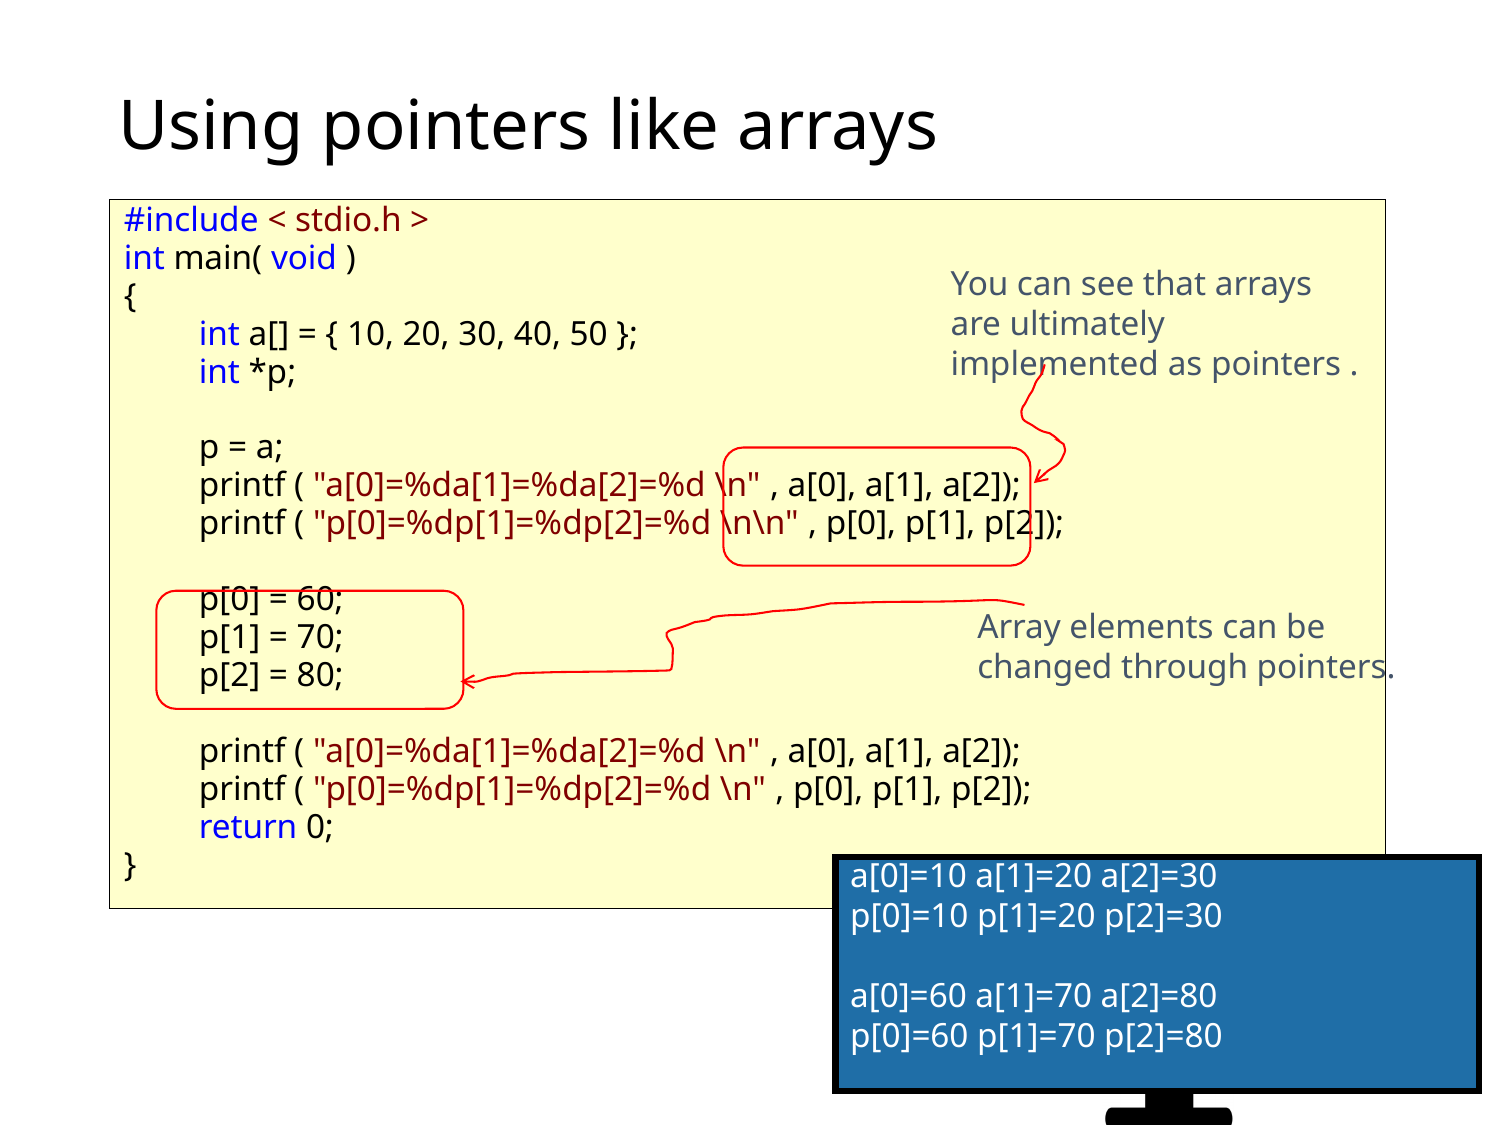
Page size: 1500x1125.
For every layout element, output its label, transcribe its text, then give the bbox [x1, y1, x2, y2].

text_box [155, 589, 465, 710]
text_box Array elements can be changed through pointers. [962, 597, 1412, 693]
title Using pointers like arrays [103, 19, 1397, 237]
text_box [722, 446, 1032, 567]
text_box #include < stdio.h > int main( void ) { int a[] = { 10, 20, 30, 40, 50 }; int *p; p = a; printf ( "a[0]=%da[1]=%da[2]=%d \n" , a[0], a[1], a[2]); printf ( "p[0]=%dp[1]=%dp[2]=%d \n\n" , p[0], p[1], p[2]); p[0] = 60; p[1] = 70; p[2] = 80; printf ( "a[0]=%da[1]=%da[2]=%d \n" , a[0], a[1], a[2]); printf ( "p[0]=%dp[1]=%dp[2]=%d \n" , p[0], p[1], p[2]); return 0; } [109, 199, 1385, 506]
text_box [835, 857, 1480, 1125]
text_box [460, 599, 1025, 689]
text_box #include < stdio.h > int main( void ) { int a[] = { 10, 20, 30, 40, 50 }; int *p; p = a; printf ( "a[0]=%da[1]=%da[2]=%d \n" , a[0], a[1], a[2]); printf ( "p[0]=%dp[1]=%dp[2]=%d \n\n" , p[0], p[1], p[2]); p[0] = 60; p[1] = 70; p[2] = 80; printf ( "a[0]=%da[1]=%da[2]=%d \n" , a[0], a[1], a[2]); printf ( "p[0]=%dp[1]=%dp[2]=%d \n" , p[0], p[1], p[2]); return 0; } [109, 507, 1385, 909]
text_box You can see that arrays are ultimately implemented as pointers . [935, 254, 1391, 390]
text_box [1020, 364, 1067, 484]
